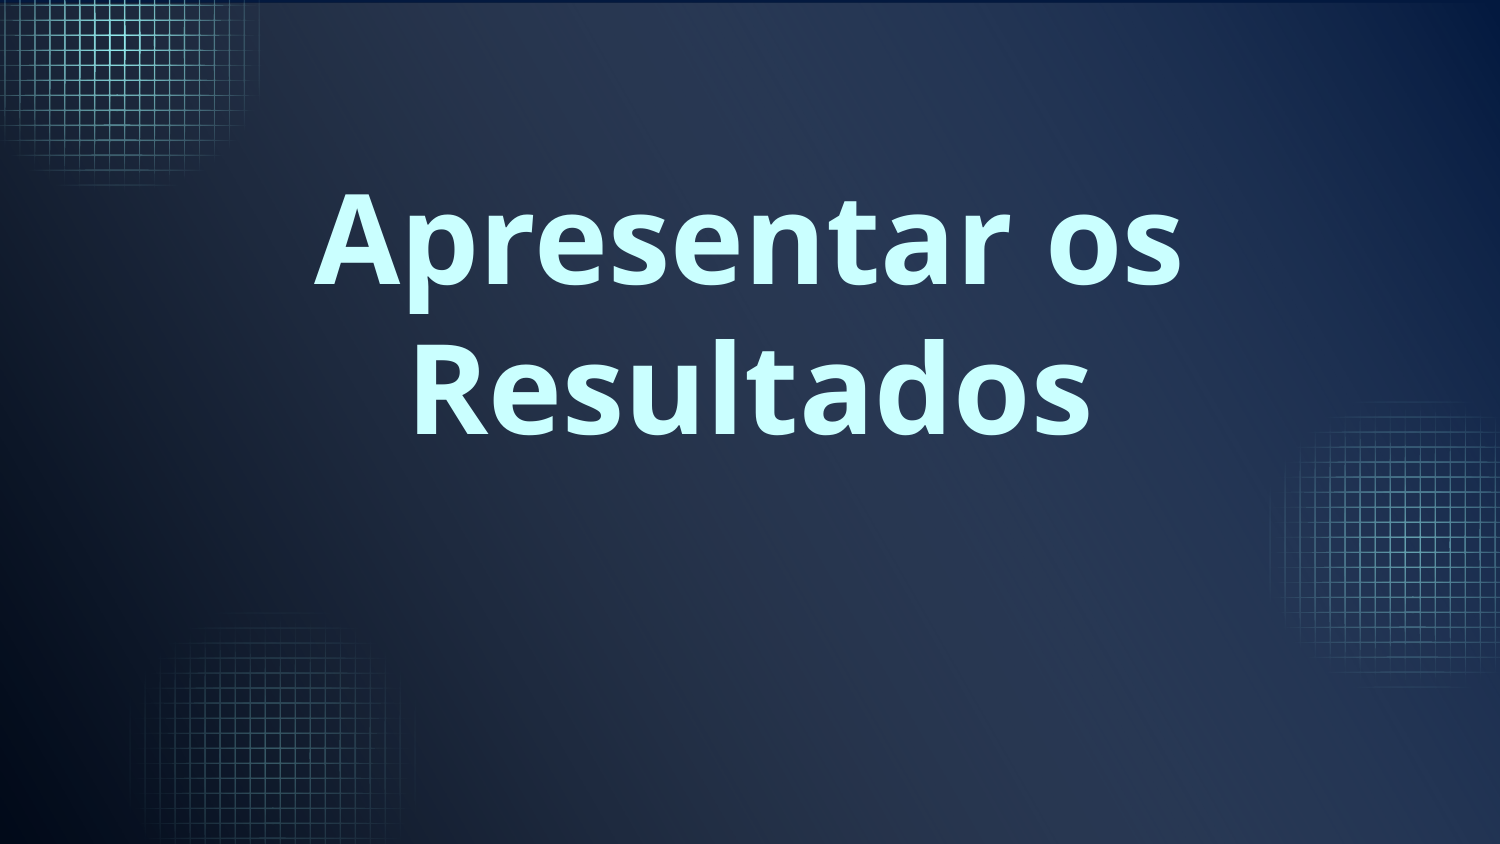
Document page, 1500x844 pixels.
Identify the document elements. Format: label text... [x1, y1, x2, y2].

picture [0, 0, 1500, 844]
title Apresentar os Resultados [222, 140, 1278, 625]
